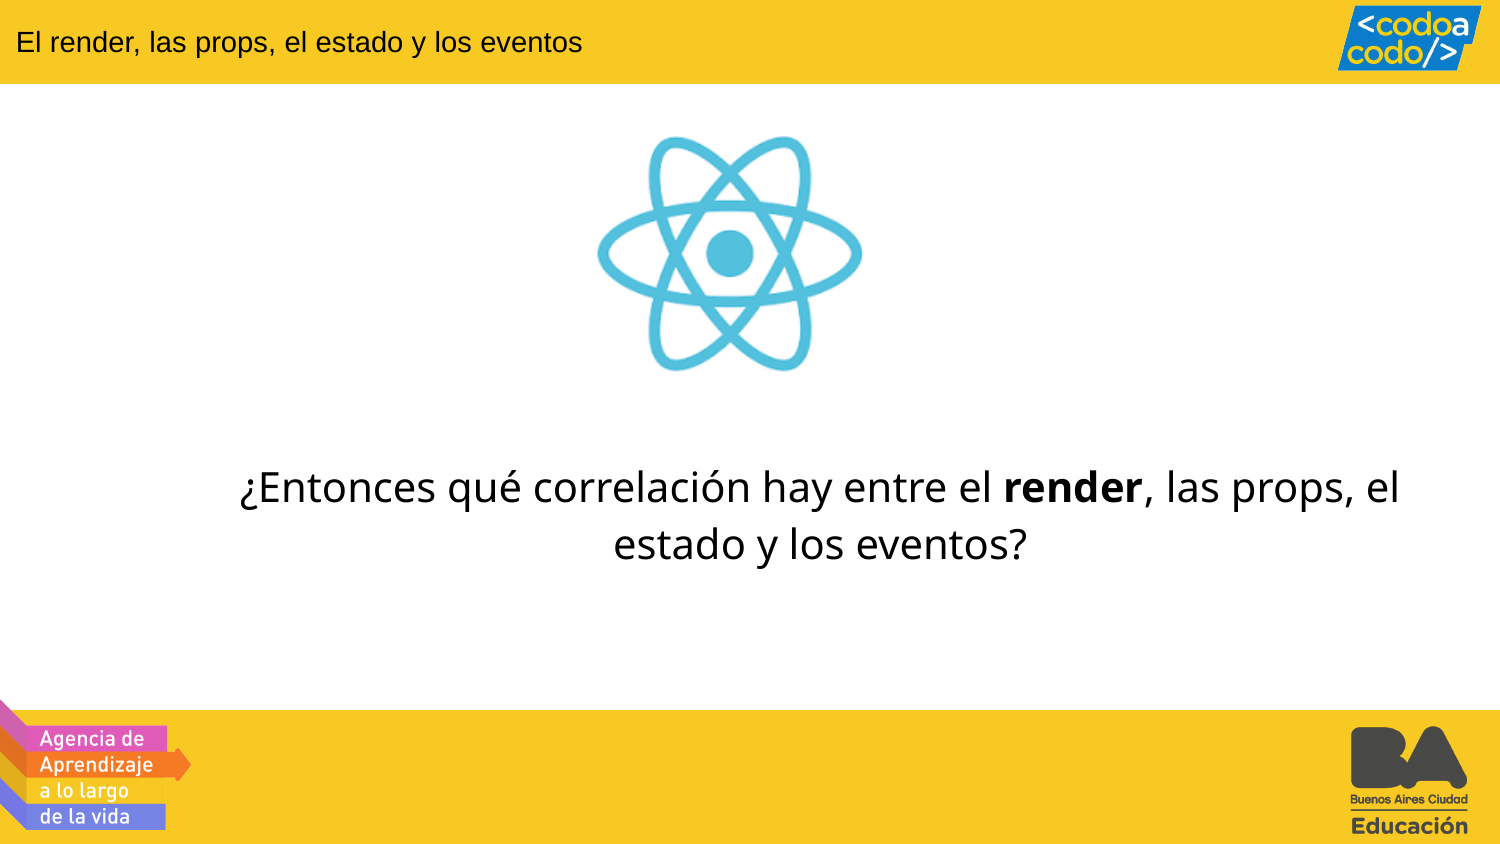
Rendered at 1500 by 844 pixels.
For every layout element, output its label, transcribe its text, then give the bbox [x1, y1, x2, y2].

picture [1297, 668, 1500, 844]
text_box ¿Entonces qué correlación hay entre el render, las props, el estado y los eventos? [210, 437, 1431, 729]
picture [580, 119, 880, 388]
picture [1337, 5, 1482, 71]
picture [0, 699, 191, 830]
text_box El render, las props, el estado y los eventos [1, 15, 599, 66]
